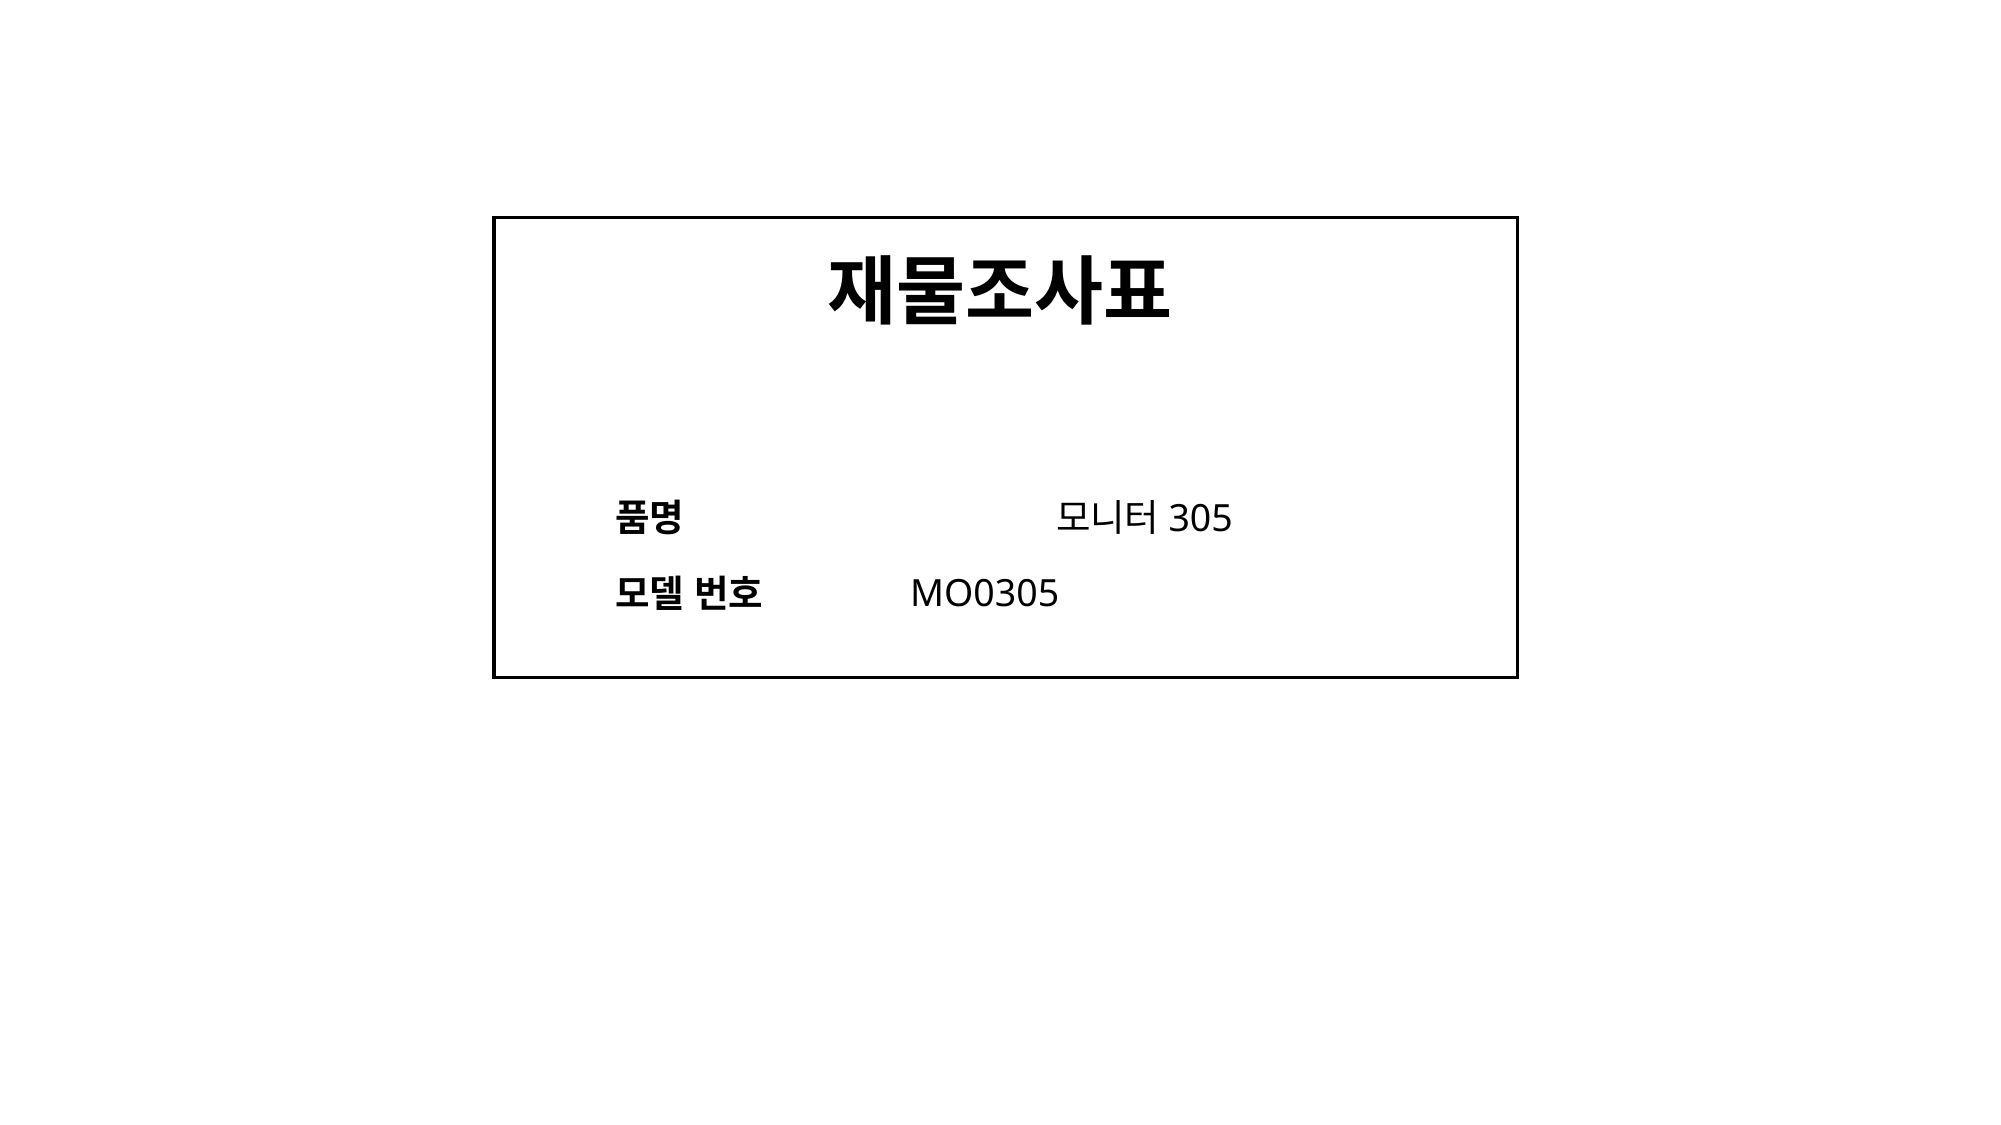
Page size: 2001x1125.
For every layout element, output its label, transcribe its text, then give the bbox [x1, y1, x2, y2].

text_box 재물조사표 [812, 235, 1188, 341]
text_box 모니터305 [1041, 486, 1249, 547]
text_box 모델 번호 [600, 562, 820, 623]
text_box MO0305 [895, 561, 1394, 622]
text_box [492, 216, 1519, 679]
text_box 품명 [600, 486, 820, 547]
